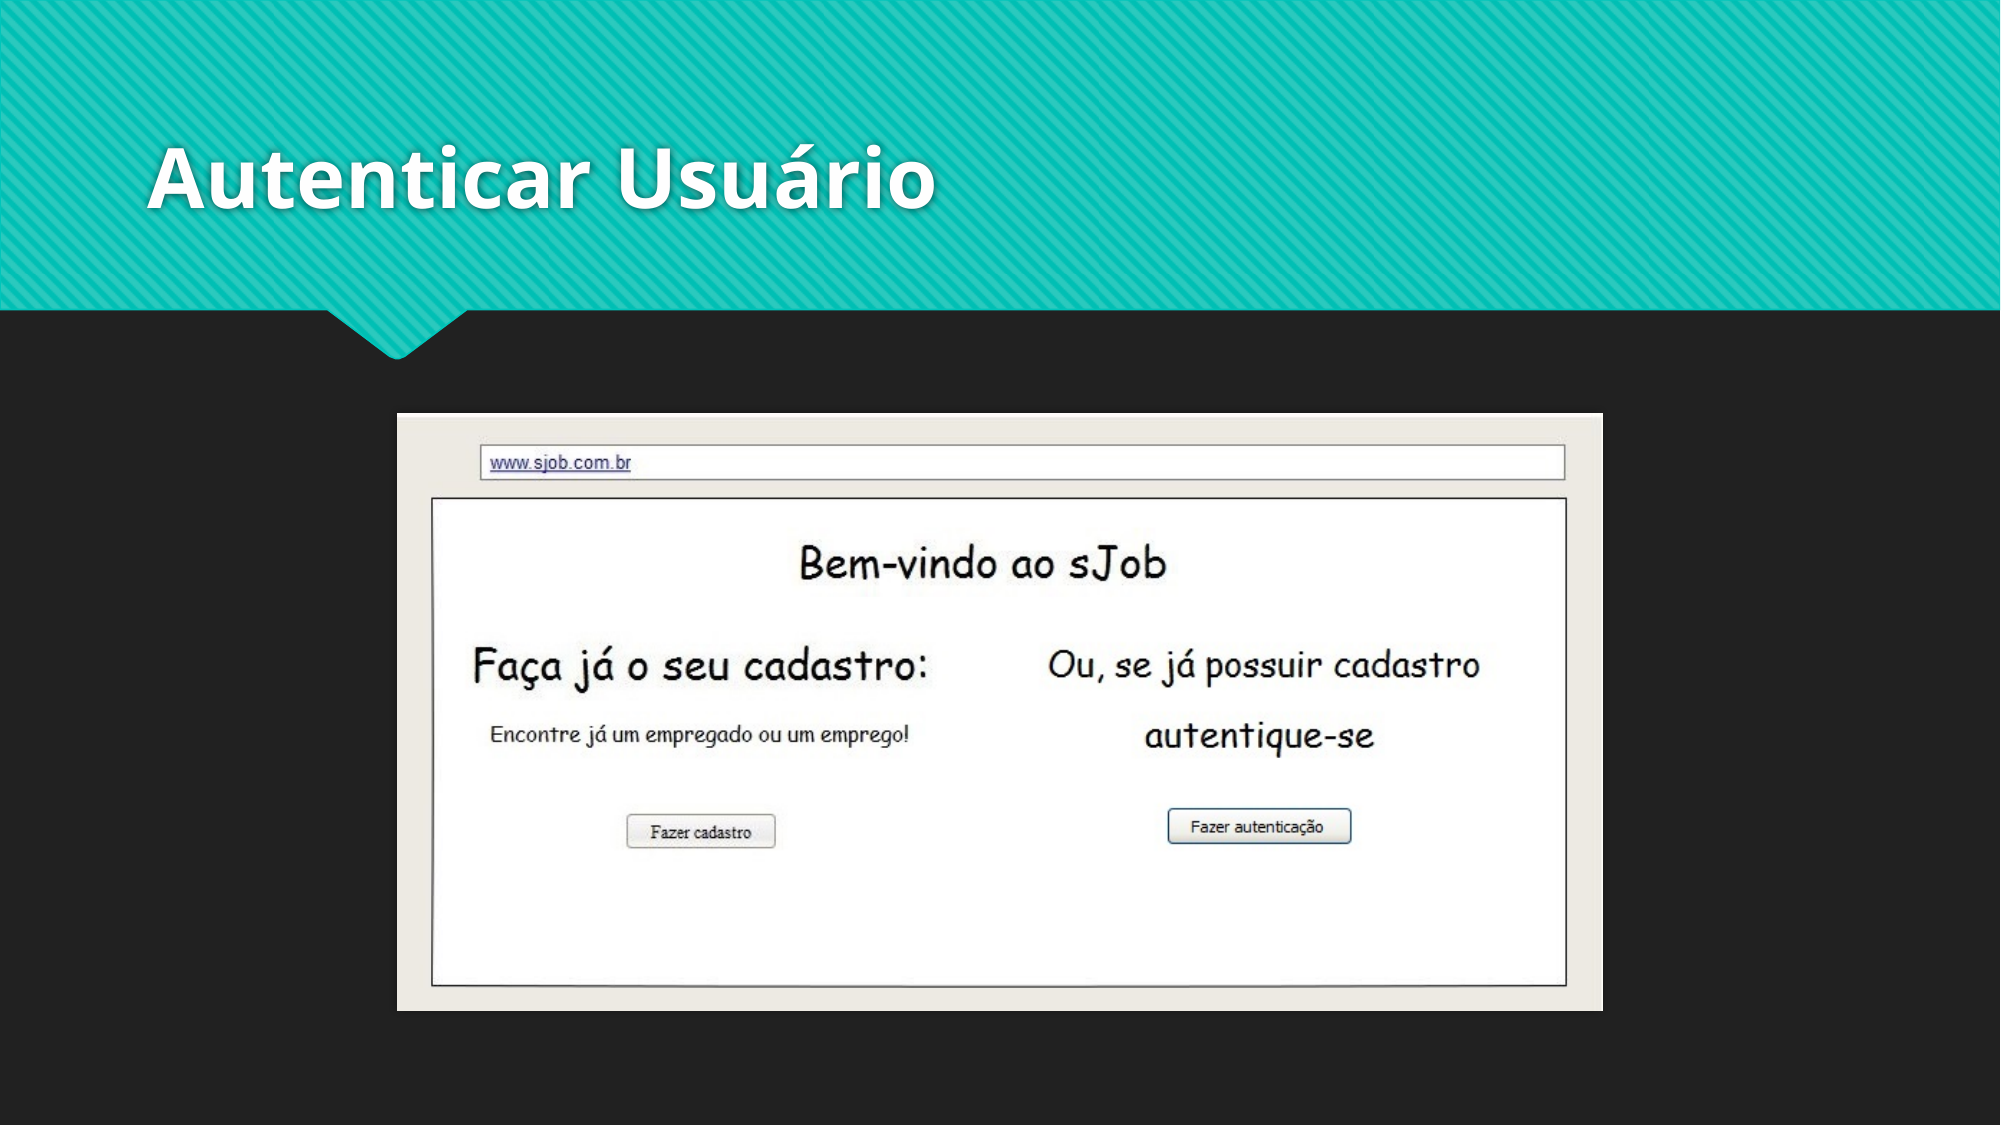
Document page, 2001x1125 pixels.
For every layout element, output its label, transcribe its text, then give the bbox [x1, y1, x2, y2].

title Autenticar Usuário [132, 73, 1868, 233]
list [397, 413, 1603, 1011]
